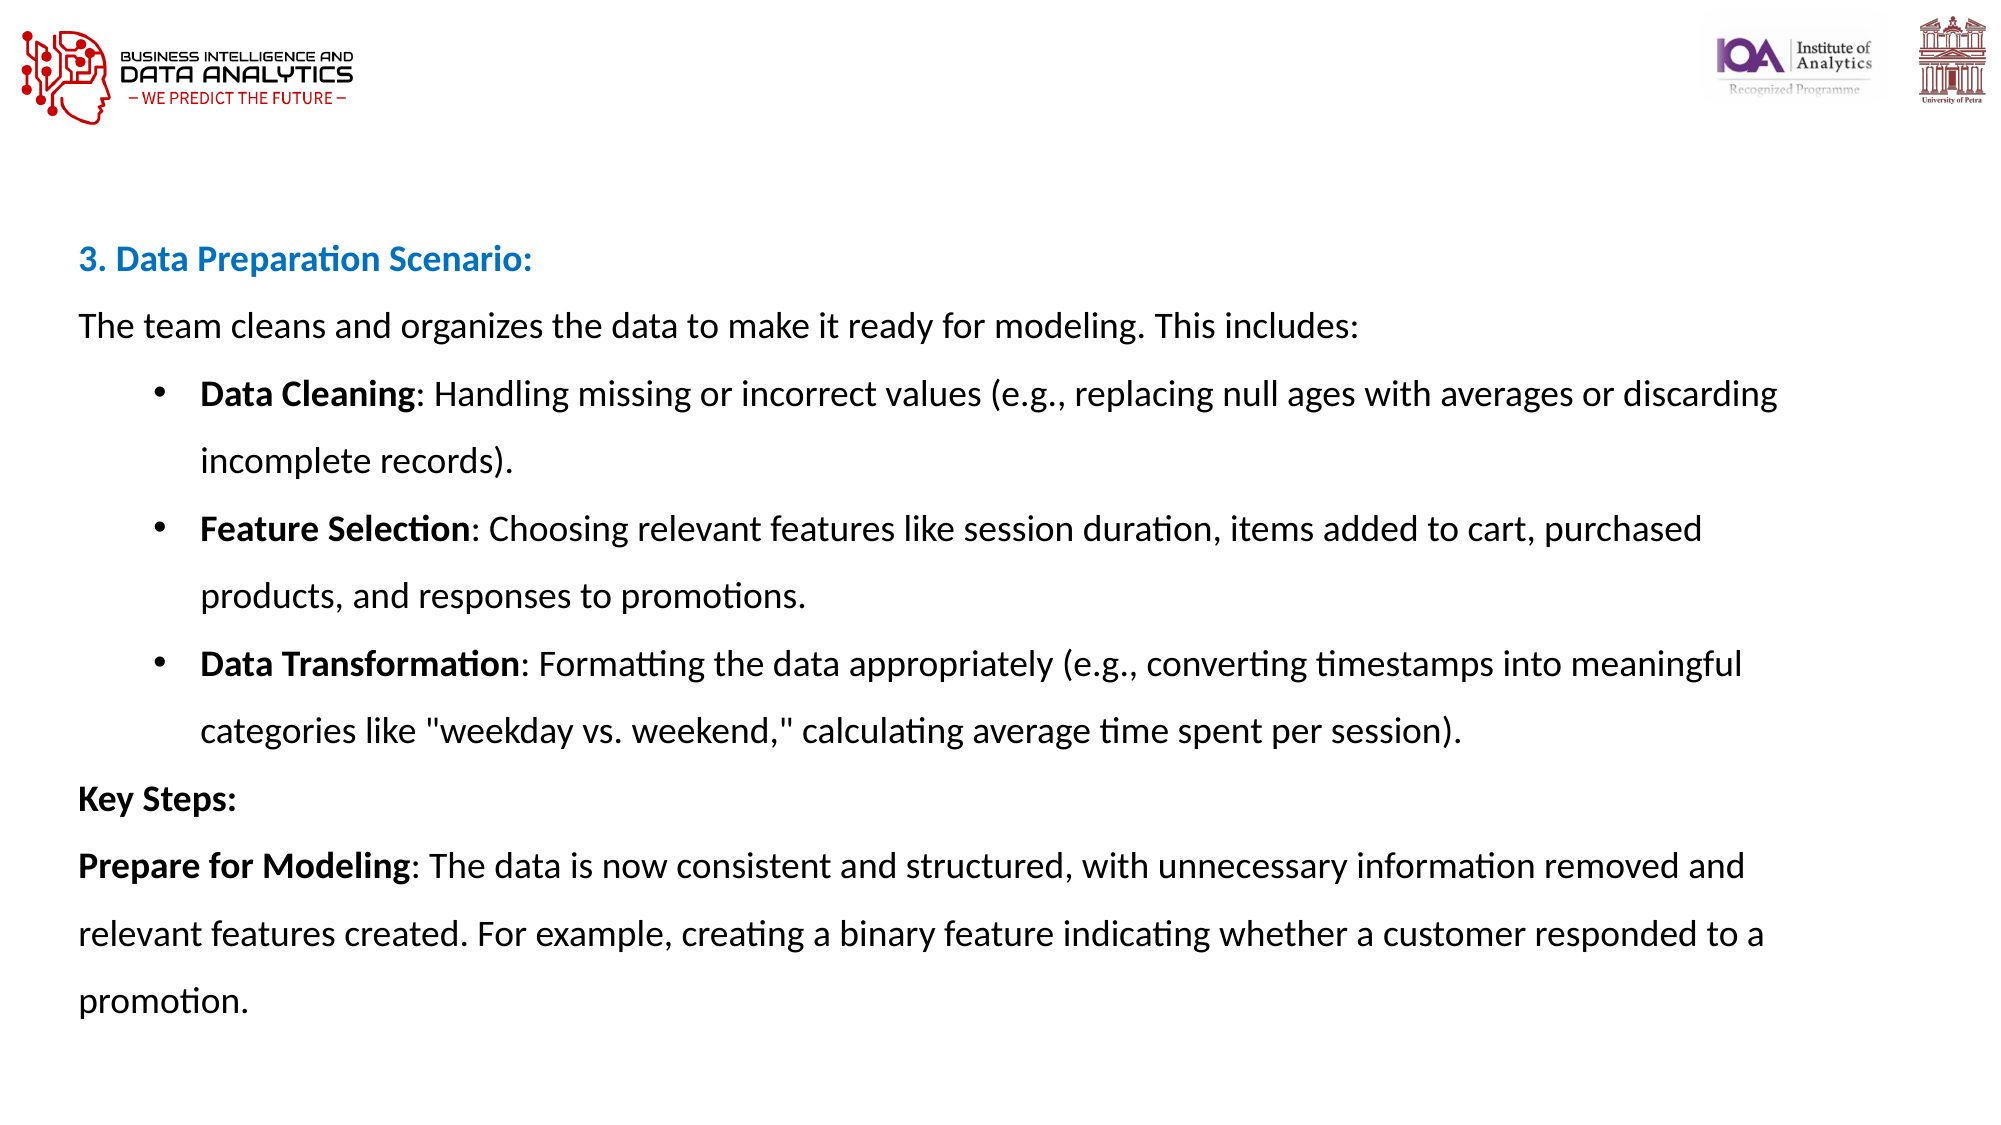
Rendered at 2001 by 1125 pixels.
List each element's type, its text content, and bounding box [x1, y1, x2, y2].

picture [1728, 37, 1861, 75]
picture [14, 26, 363, 131]
text_box 3. Data Preparation Scenario: The team cleans and organizes the data to make it ready for modeling. This includes: Data Cleaning: Handling missing or incorrect values (e.g., replacing null ages with averages or discarding incomplete records). Feature Selection: Choosing relevant features like session duration, items added to cart, purchased products, and responses to promotions. Data Transformation: Formatting the data appropriately (e.g., converting timestamps into meaningful categories like "weekday vs. weekend," calculating average time spent per session). Key Steps: Prepare for Modeling: The data is now consistent and structured, with unnecessary information removed and relevant features created. For example, creating a binary feature indicating whether a customer responded to a promotion. [63, 203, 1809, 1029]
picture [1919, 16, 1986, 111]
